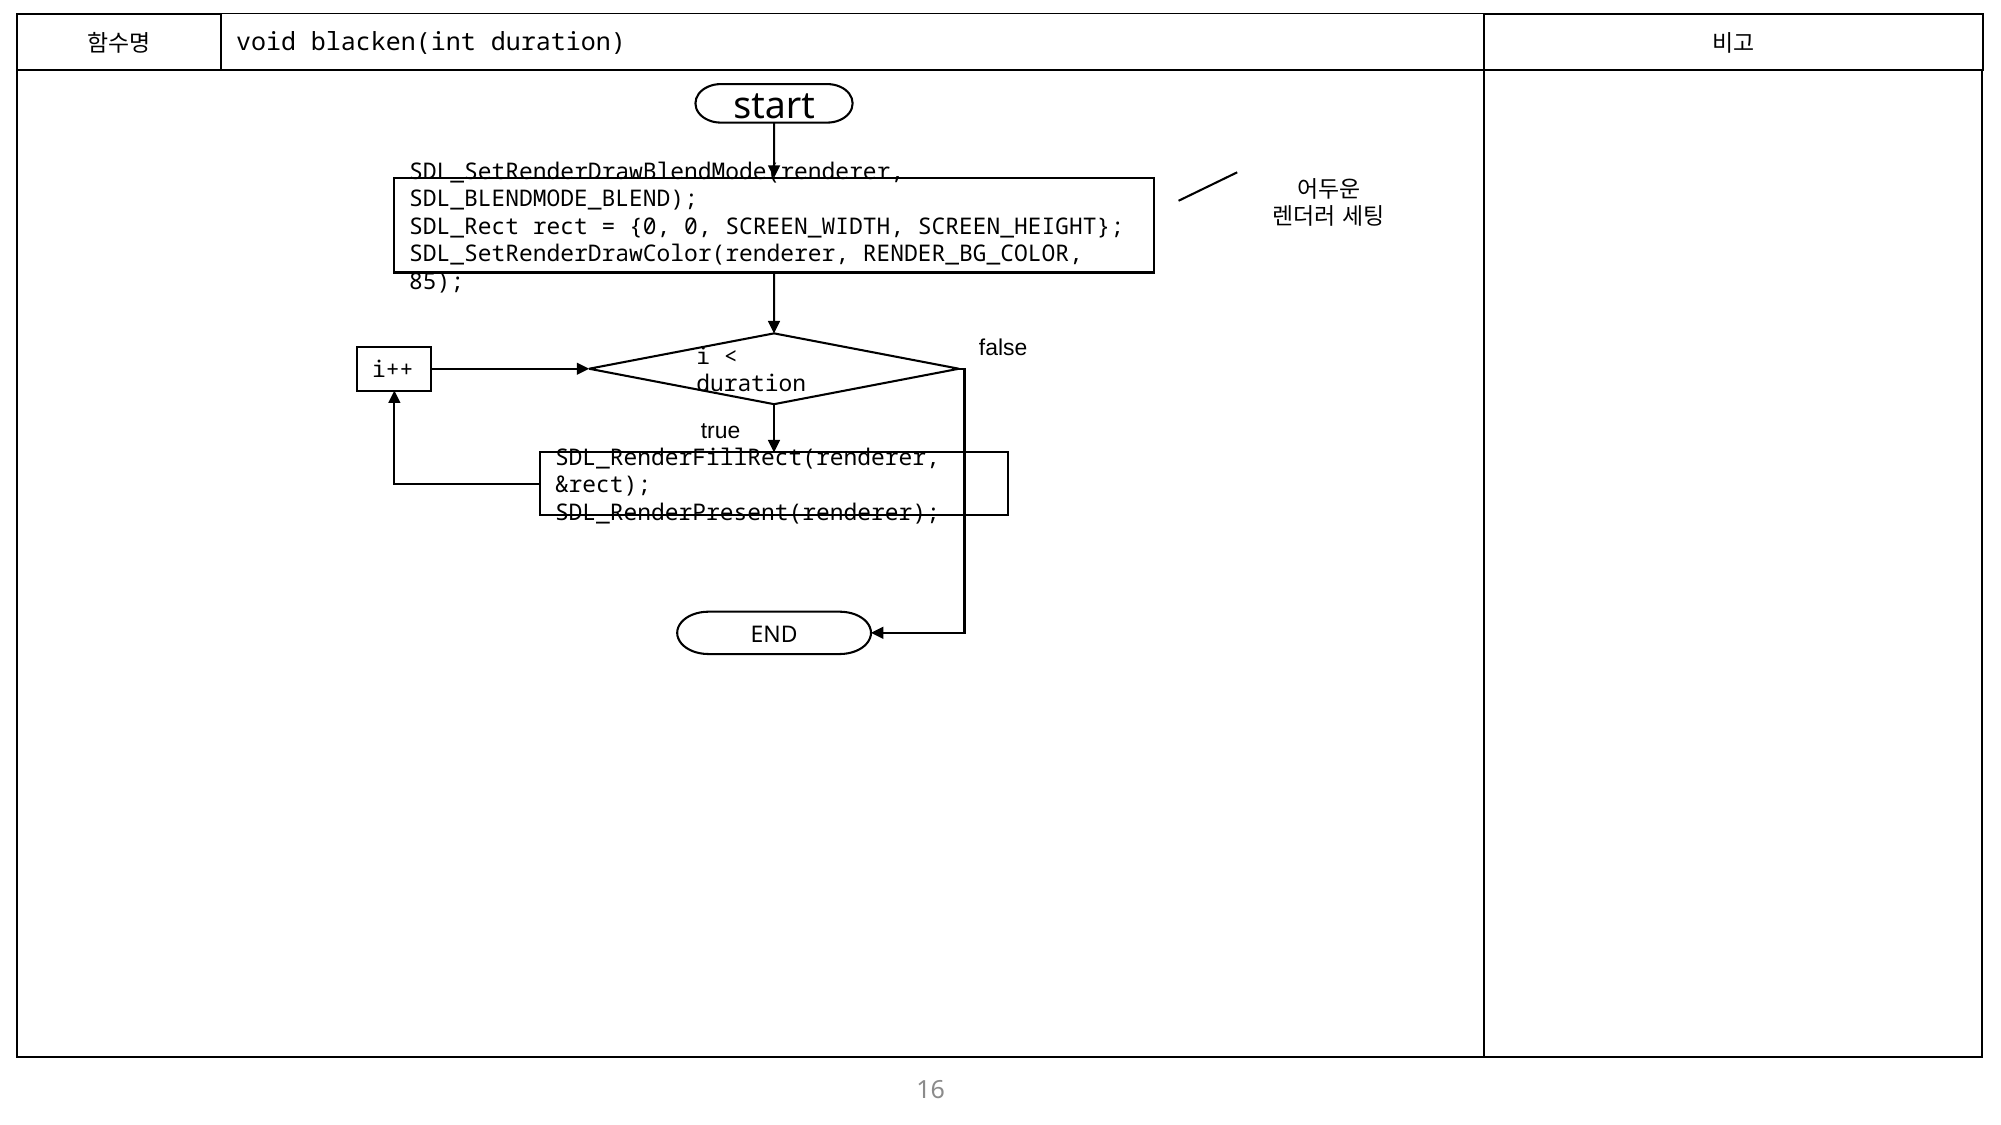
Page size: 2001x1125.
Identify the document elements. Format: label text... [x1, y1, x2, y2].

text_box false [964, 325, 1090, 368]
text_box [1483, 69, 1983, 1058]
title void blacken(int duration) [222, 13, 1483, 69]
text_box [870, 368, 959, 633]
text_box 함수명 [16, 13, 222, 69]
text_box 어두운 렌더러 세팅 [1250, 155, 1408, 249]
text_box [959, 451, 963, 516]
text_box 비고 [1483, 13, 1984, 71]
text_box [394, 390, 541, 484]
text_box SDL_SetRenderDrawBlendMode(renderer, SDL_BLENDMODE_BLEND); SDL_Rect rect = {0, 0, SCREEN_WIDTH, SCREEN_HEIGHT}; SDL_SetRenderDrawColor(renderer, RENDER_BG_COLOR, 85); [393, 177, 1155, 274]
slide_number 16 [705, 1069, 1156, 1112]
text_box SDL_RenderFillRect(renderer, &rect); SDL_RenderPresent(renderer); [539, 451, 870, 516]
text_box i++ [356, 346, 432, 392]
text_box SDL_RenderFillRect(renderer, &rect); SDL_RenderPresent(renderer); [966, 451, 1009, 516]
text_box start [694, 83, 854, 124]
text_box 어두운 렌더러 세팅 [1178, 171, 1238, 202]
text_box [16, 69, 1483, 1058]
text_box true [686, 408, 763, 451]
text_box END [676, 610, 872, 656]
text_box i < duration [588, 332, 960, 406]
